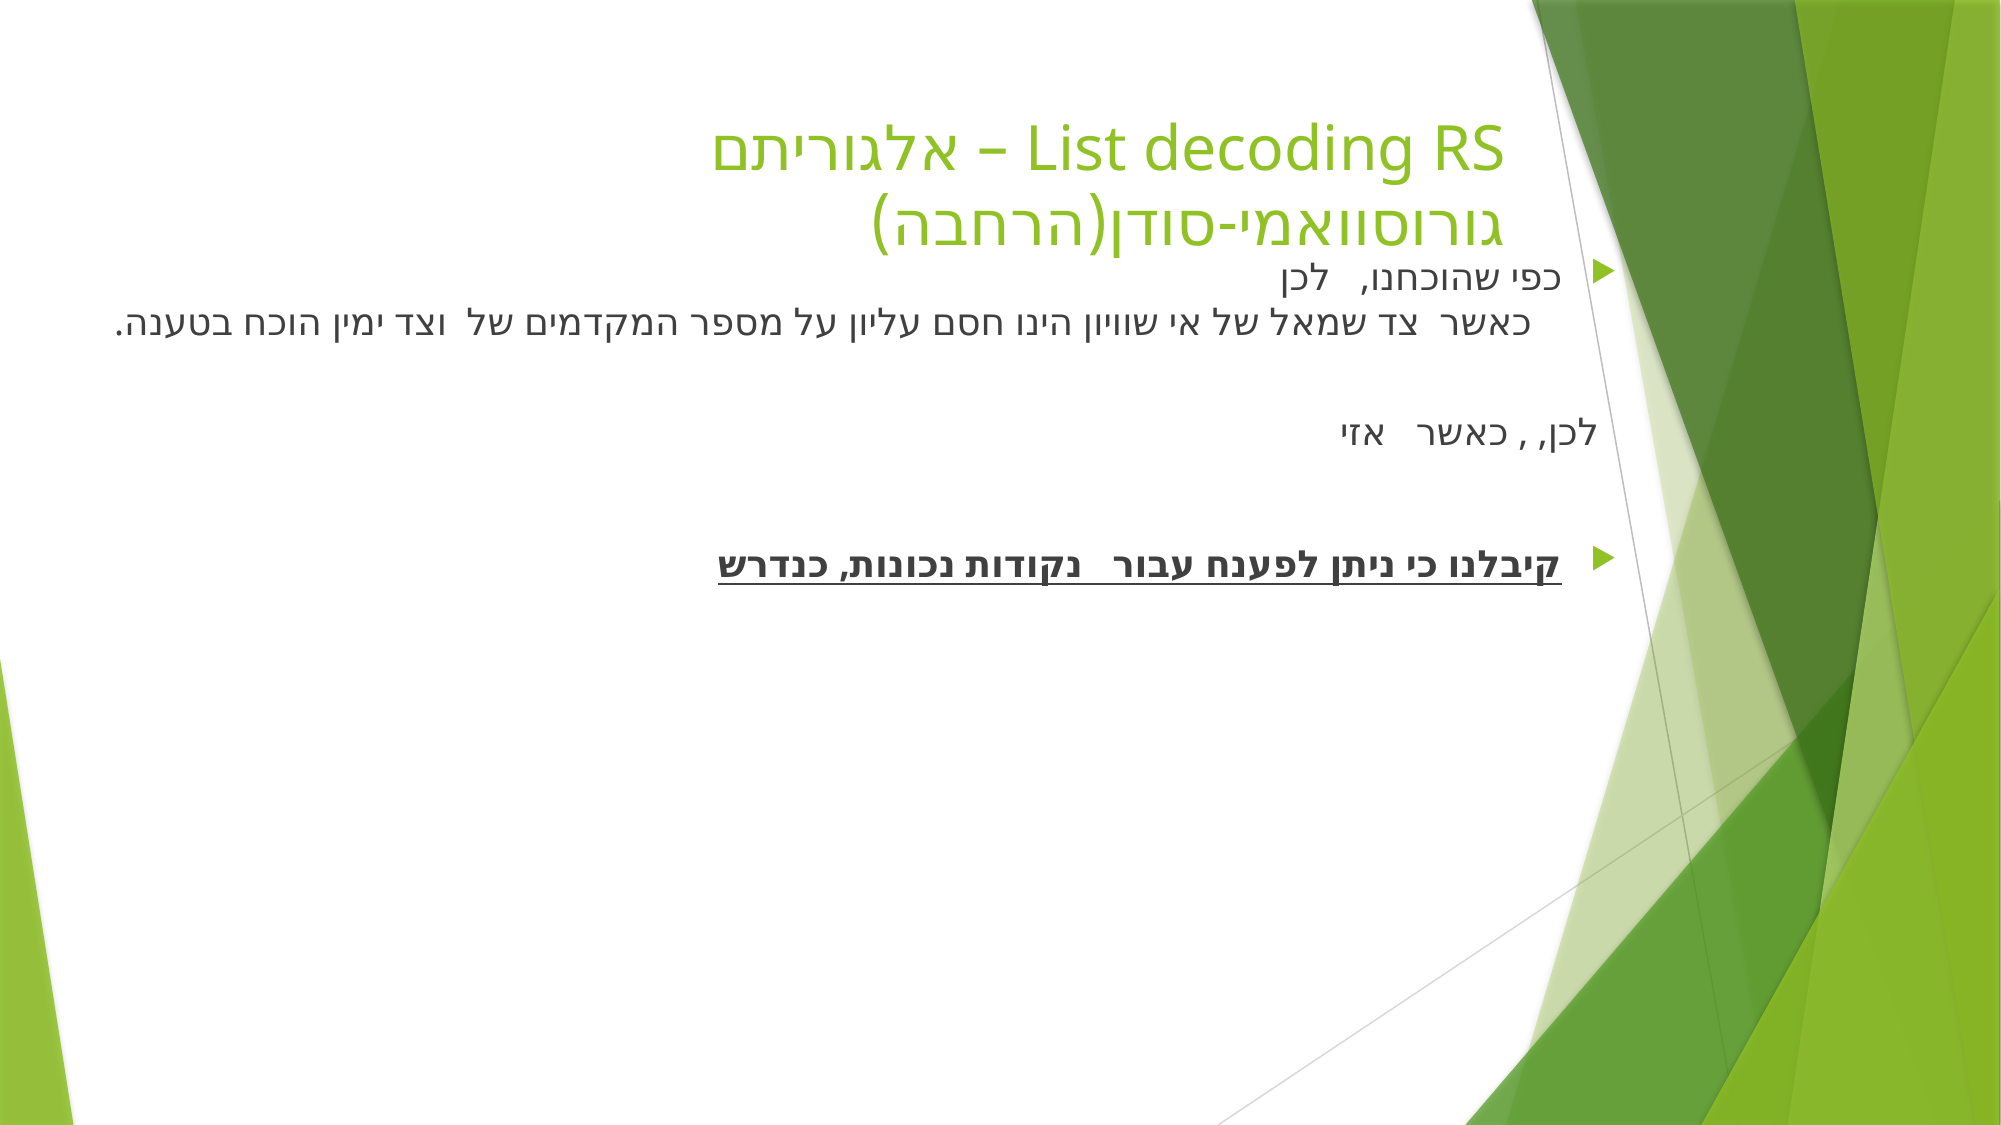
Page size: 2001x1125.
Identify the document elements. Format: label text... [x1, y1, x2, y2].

title List decoding RS – אלגוריתם גורוסוואמי-סודן(הרחבה) [111, 99, 1522, 317]
